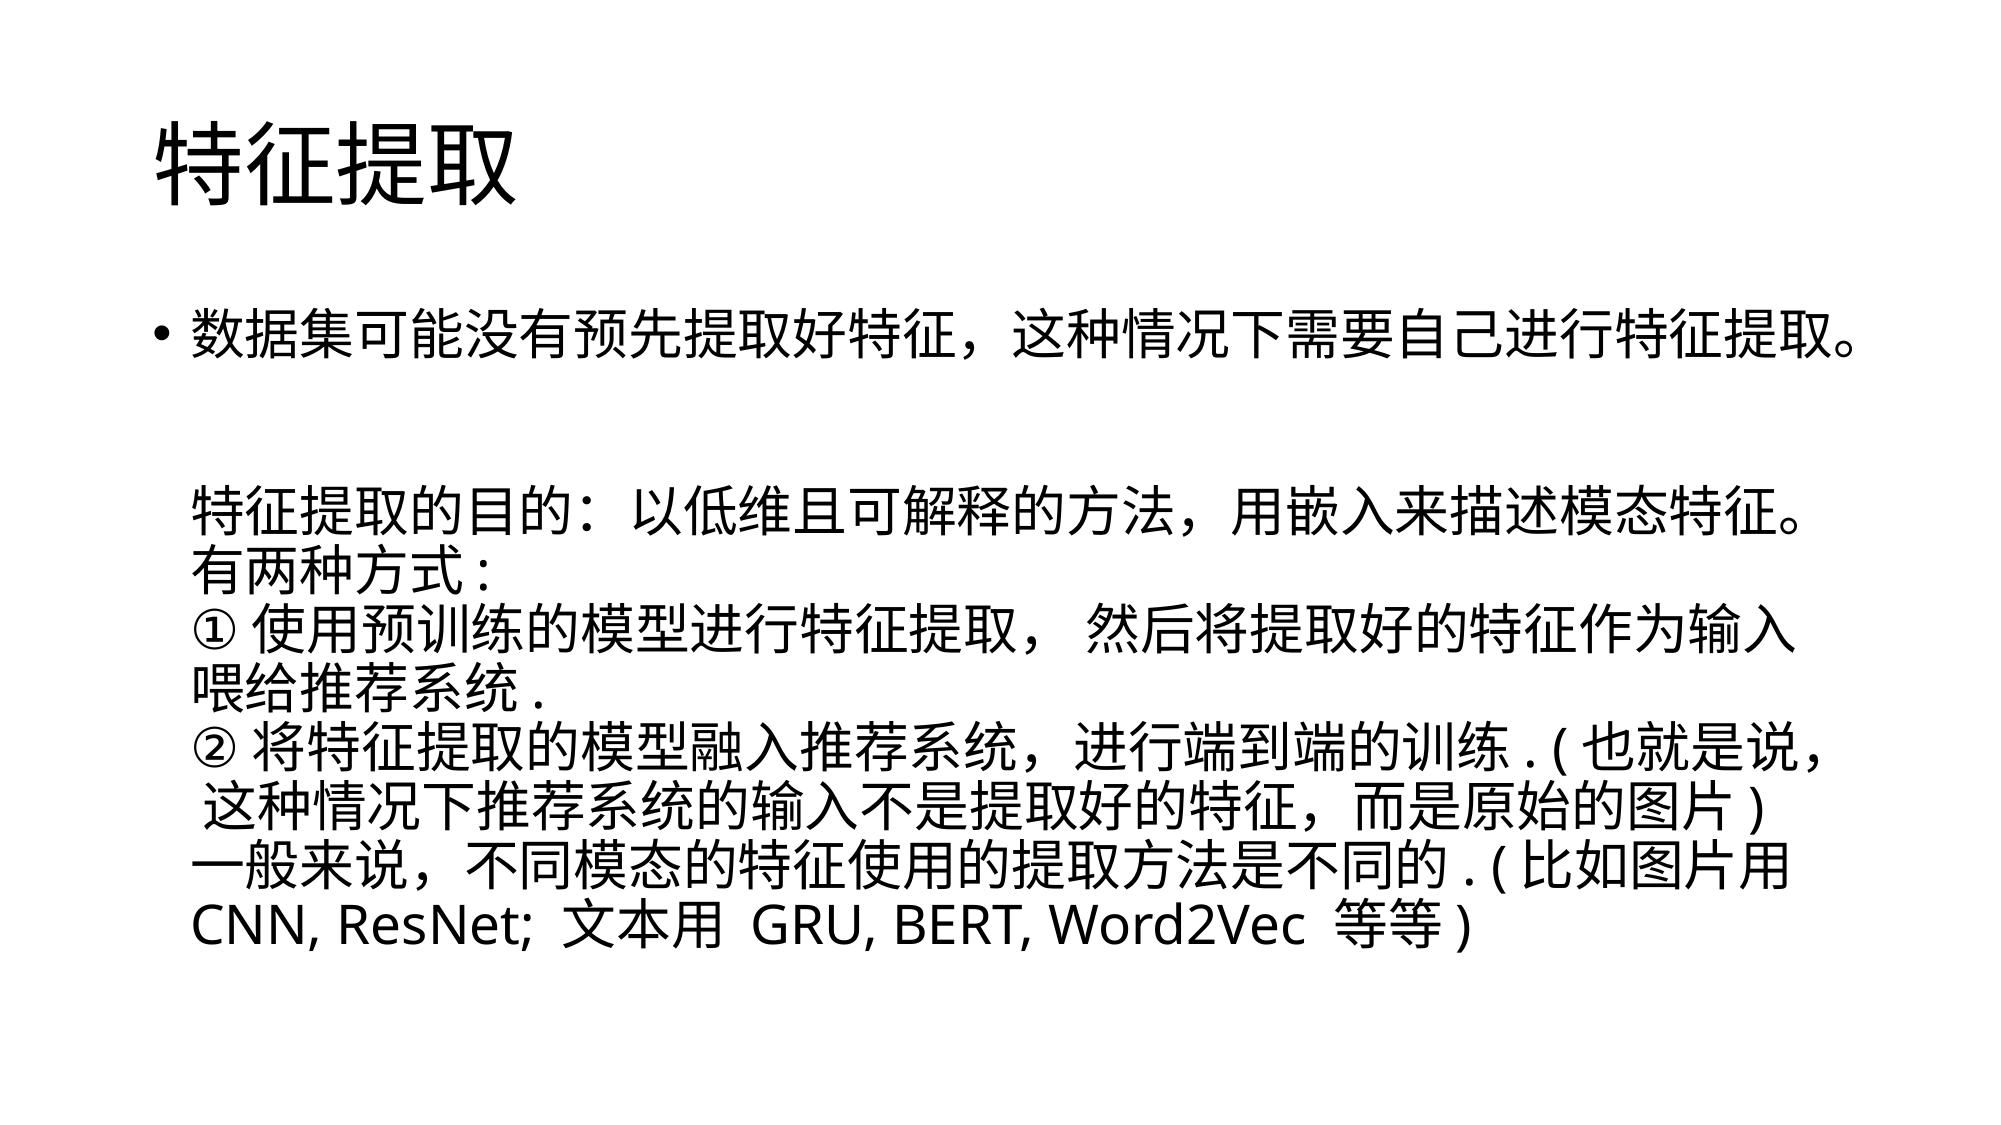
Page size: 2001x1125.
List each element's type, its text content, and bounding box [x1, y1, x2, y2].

title 特征提取 [137, 59, 1863, 278]
list 数据集可能没有预先提取好特征，这种情况下需要自己进行特征提取。 特征提取的目的：以低维且可解释的方法，用嵌入来描述模态特征。 有两种方式: ①使用预训练的模型进行特征提取， 然后将提取好的特征作为输入喂给推荐系统. ②将特征提取的模型融入推荐系统，进行端到端的训练. (也就是说， 这种情况下推荐系统的输入不是提取好的特征，而是原始的图片) 一般来说，不同模态的特征使用的提取方法是不同的. (比如图片用 CNN, ResNet; 文本用 GRU, BERT, Word2Vec 等等) [137, 299, 1863, 1014]
